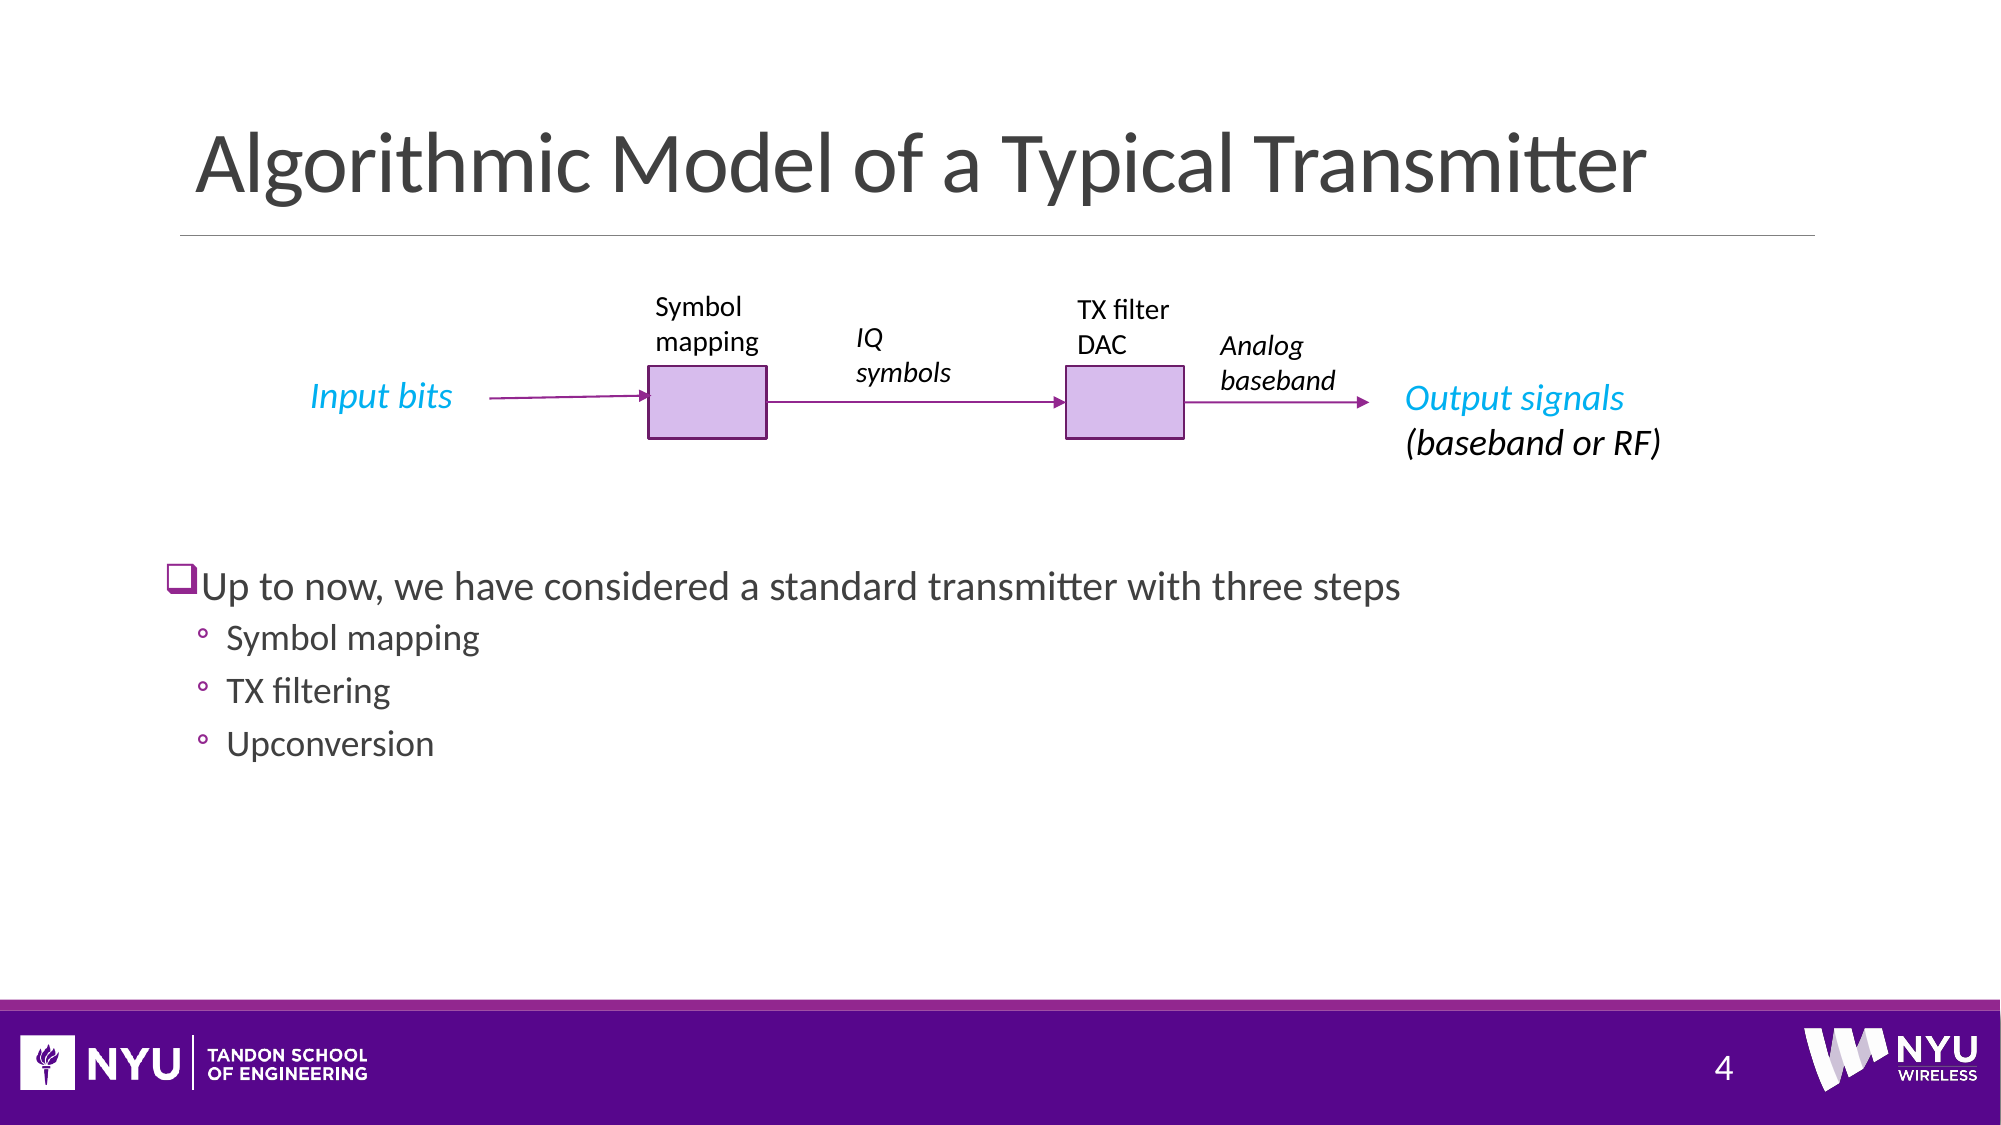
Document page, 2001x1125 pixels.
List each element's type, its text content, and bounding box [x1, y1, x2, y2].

title Algorithmic Model of a Typical Transmitter [180, 47, 1830, 218]
slide_number 4 [1533, 1035, 1749, 1096]
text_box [488, 395, 653, 400]
text_box Analog baseband [1205, 319, 1362, 398]
text_box Output signals (baseband or RF) [1390, 365, 1730, 470]
list Up to now, we have considered a standard transmitter with three steps Symbol mapping TX filtering Upconversion [163, 557, 1830, 963]
text_box TX filter DAC [1062, 282, 1218, 368]
text_box Symbol mapping [640, 280, 774, 365]
text_box [647, 365, 768, 440]
text_box IQ symbols [841, 311, 984, 396]
text_box Input bits [294, 363, 494, 424]
text_box [1065, 368, 1185, 440]
